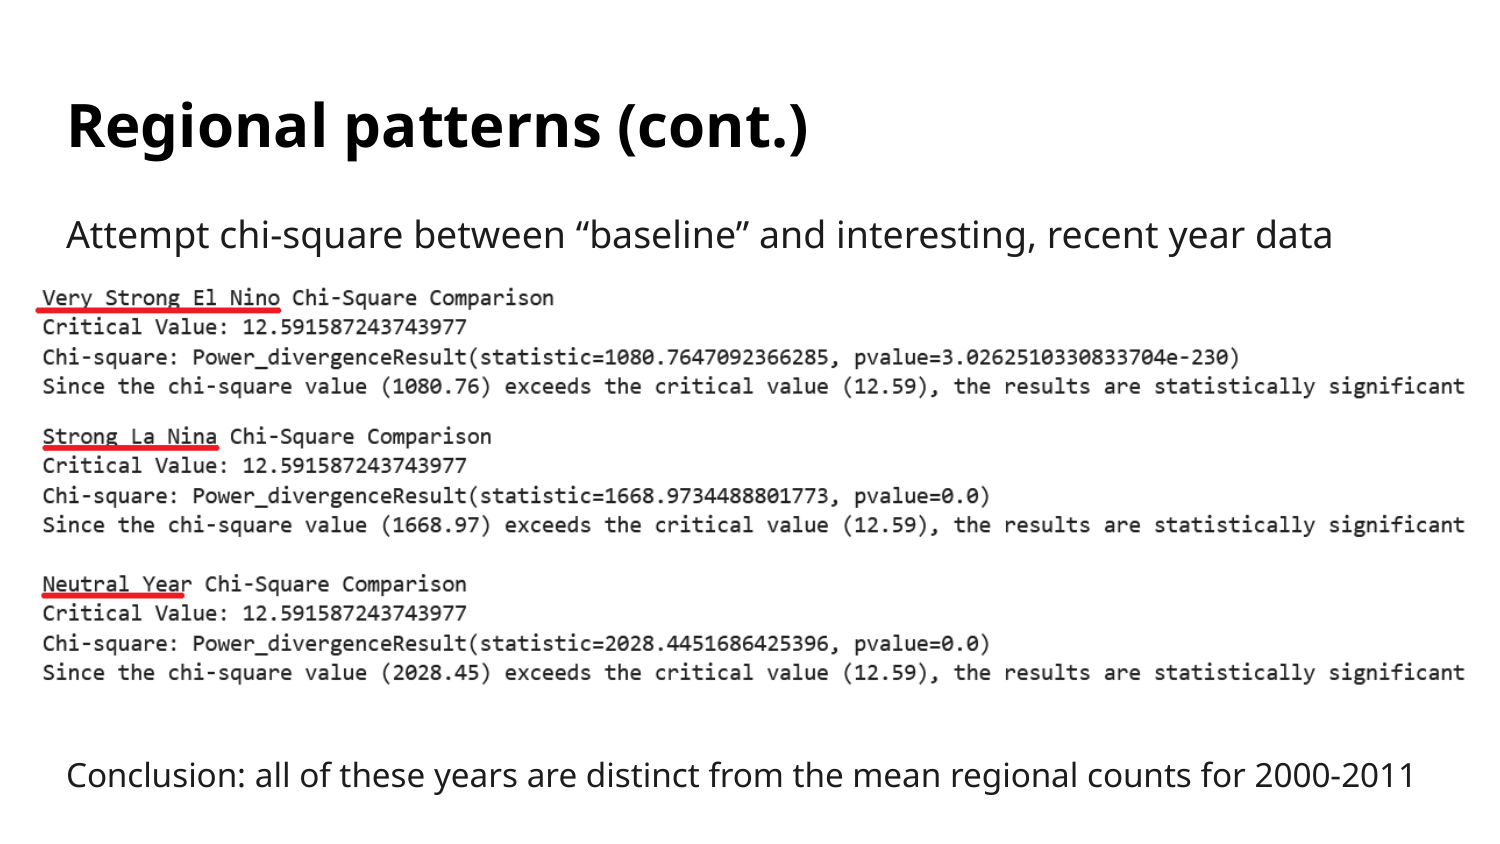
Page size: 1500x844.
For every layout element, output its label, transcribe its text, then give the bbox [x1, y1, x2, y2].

picture [30, 421, 1500, 547]
title Regional patterns (cont.) [51, 72, 1449, 176]
list Attempt chi-square between “baseline” and interesting, recent year data [51, 189, 1449, 269]
list Conclusion: all of these years are distinct from the mean regional counts for 2000-2011 [51, 733, 1449, 813]
picture [30, 281, 1500, 407]
picture [30, 561, 1500, 702]
